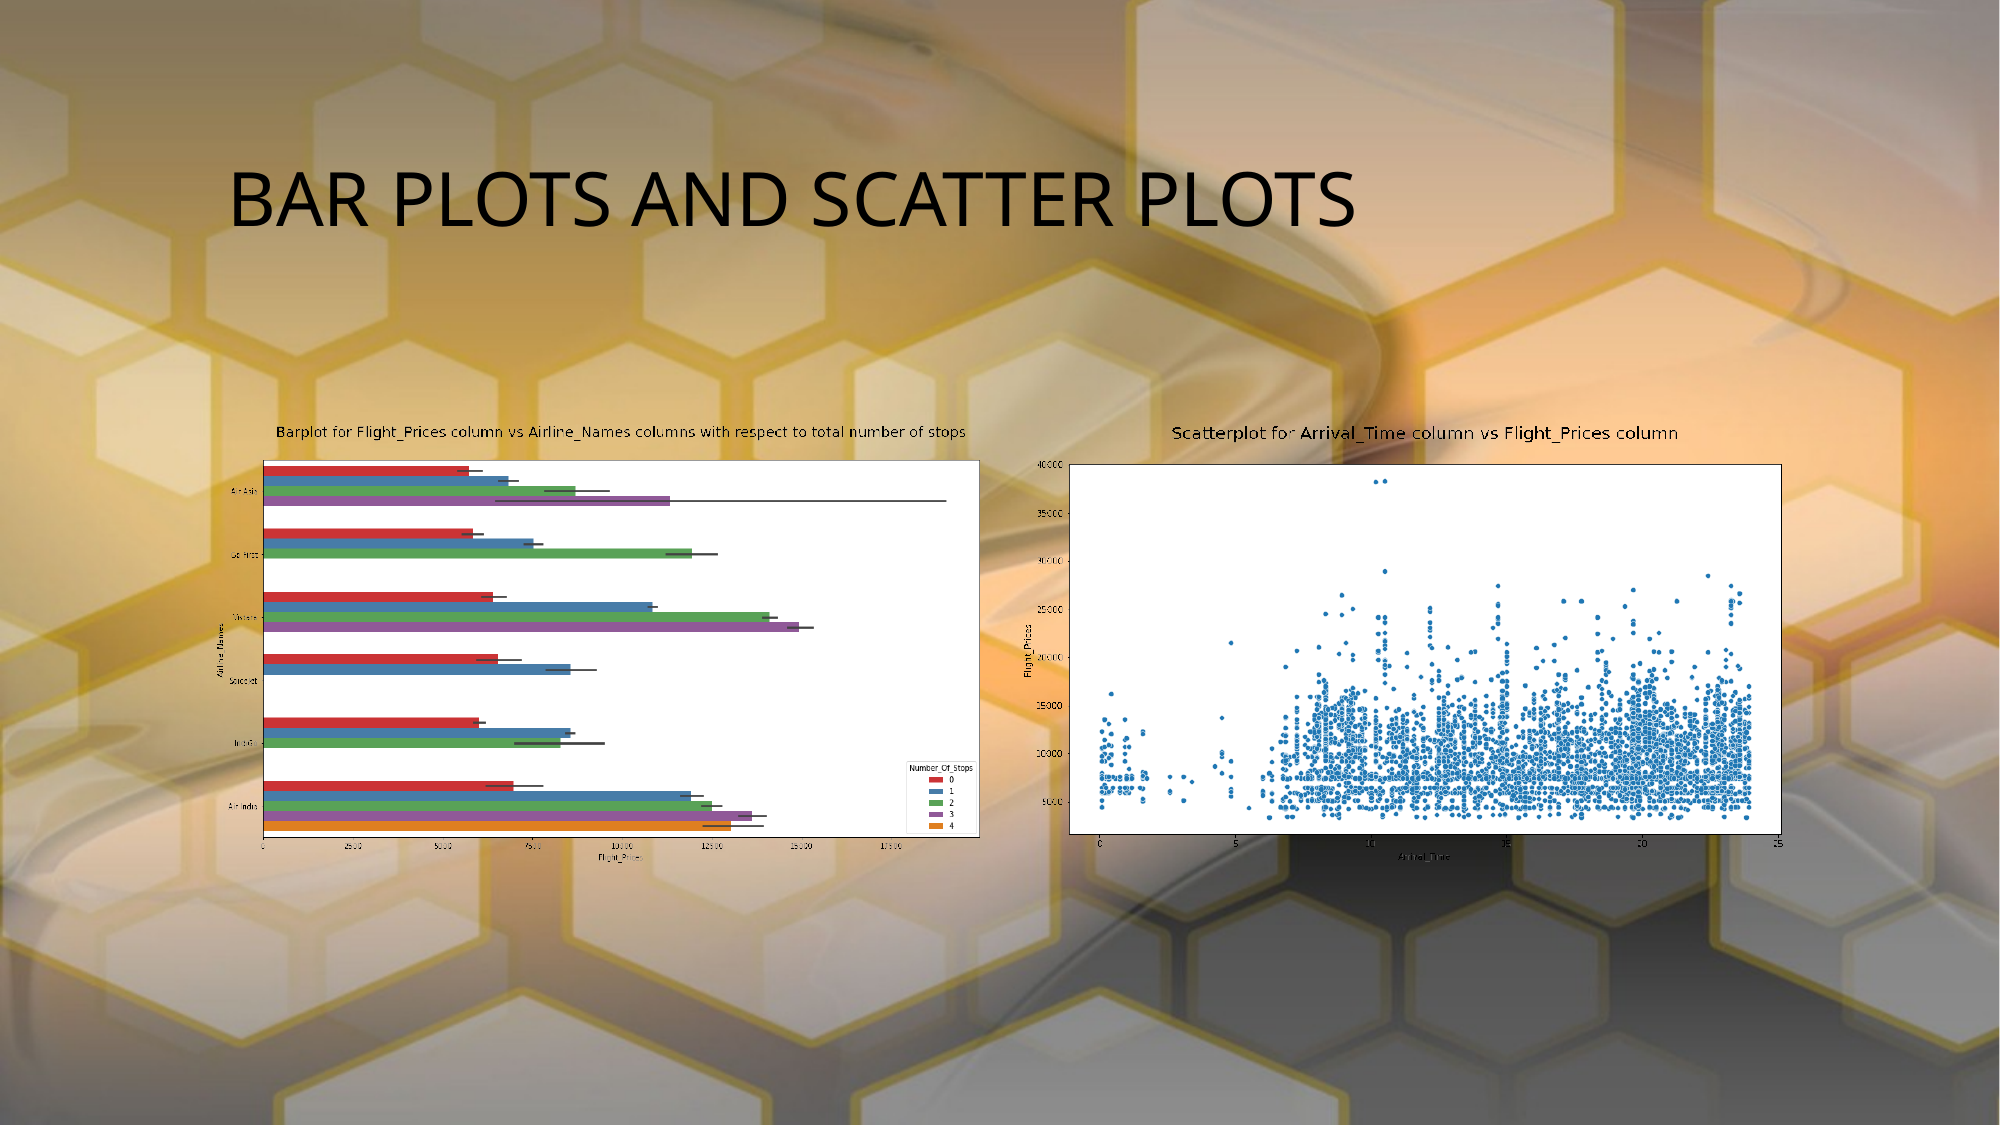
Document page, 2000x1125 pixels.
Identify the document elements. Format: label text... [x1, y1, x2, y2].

picture [0, 0, 2000, 1125]
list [211, 420, 984, 867]
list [1017, 420, 1789, 867]
title BAR PLOTS AND SCATTER PLOTS [212, 62, 1788, 250]
